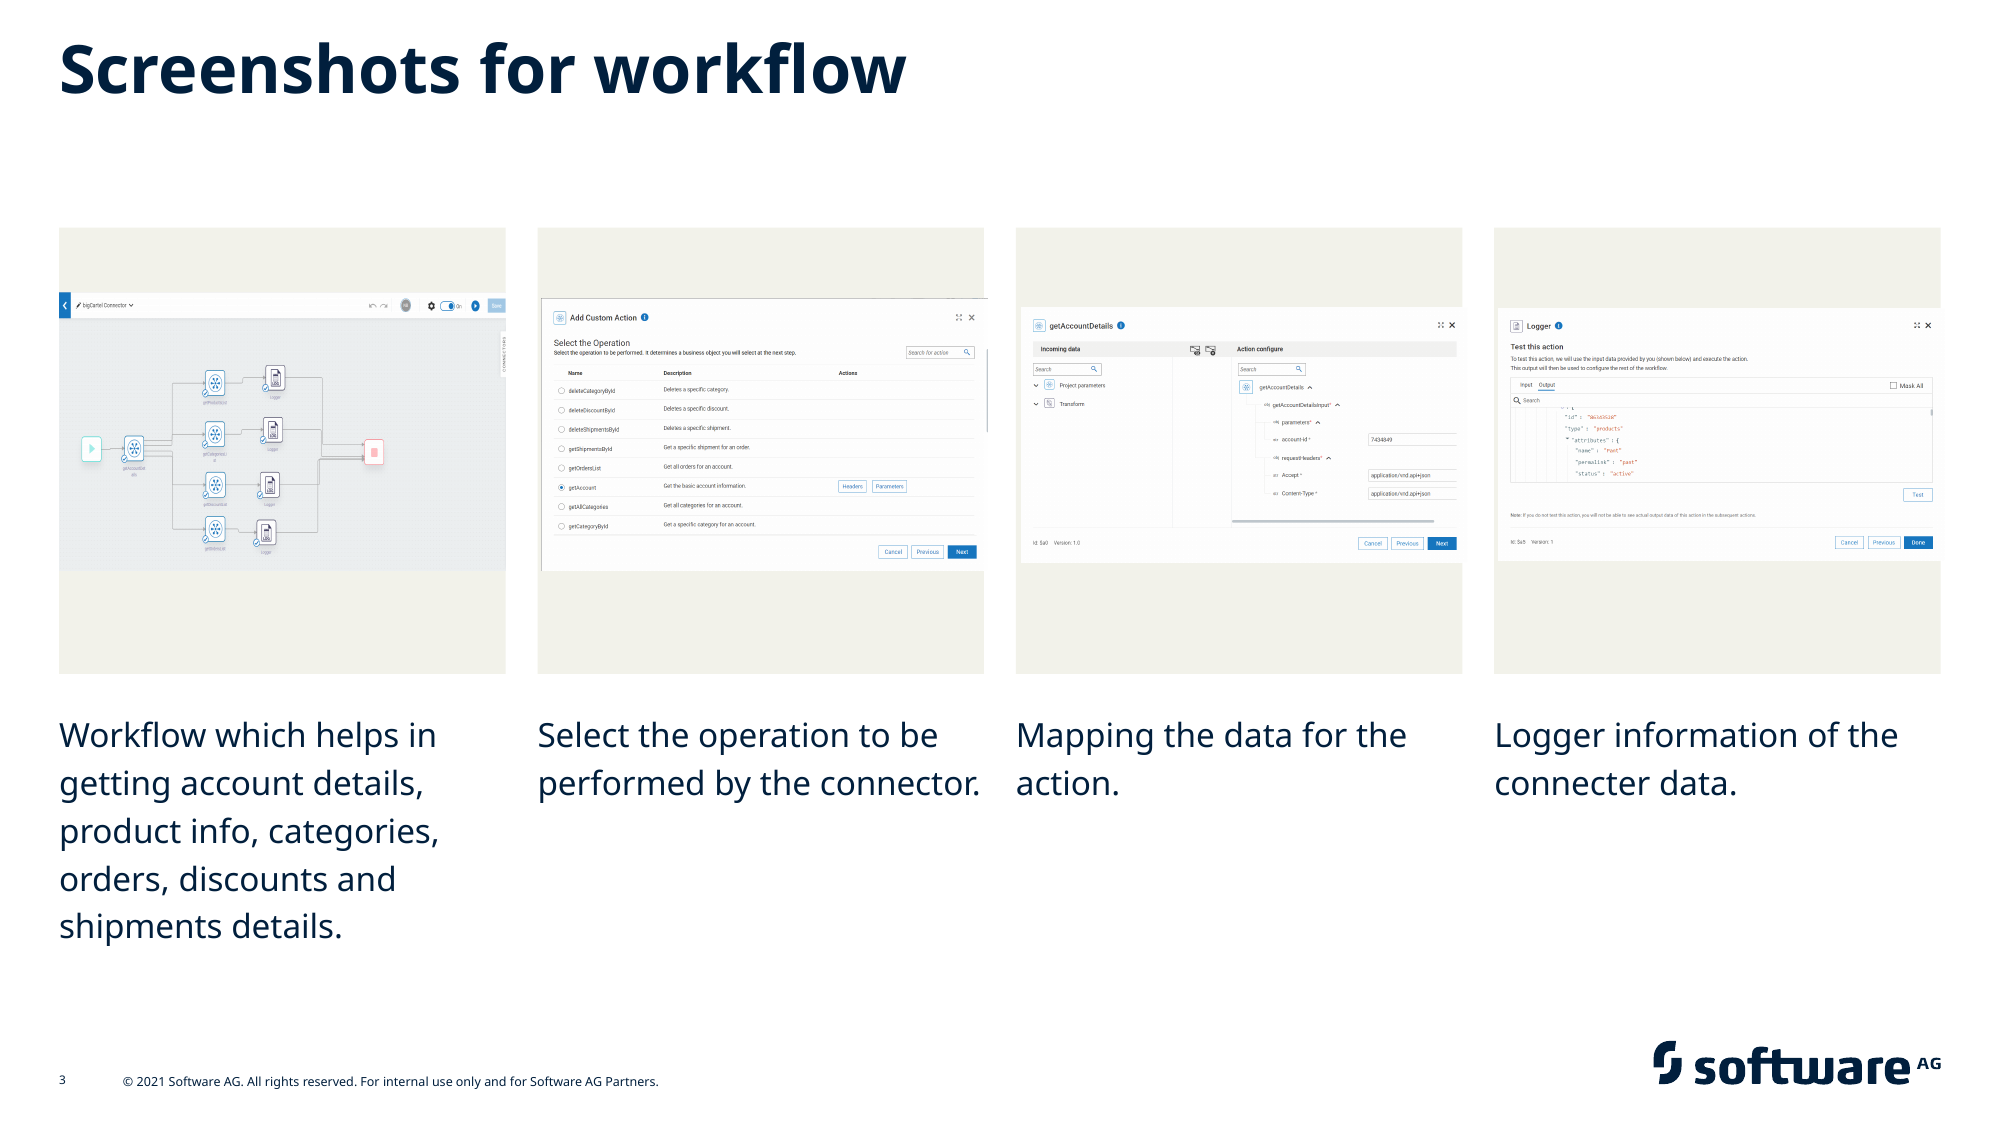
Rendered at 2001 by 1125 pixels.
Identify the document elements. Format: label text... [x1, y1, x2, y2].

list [59, 292, 506, 571]
list Logger information of the connecter data. [1494, 706, 1941, 993]
list Mapping the data for the action. [1015, 706, 1463, 993]
title Screenshots for workflow [59, 36, 1941, 117]
picture [541, 298, 988, 571]
footer © 2021 Software AG. All rights reserved. For internal use only and for Software AG Partners. [123, 1072, 1000, 1089]
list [1020, 307, 1468, 563]
slide_number 3 [59, 1072, 123, 1089]
list Select the operation to be performed by the connector. [537, 706, 984, 993]
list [1498, 308, 1945, 561]
list Workflow which helps in getting account details, product info, categories, orders, discounts and shipments details. [59, 706, 506, 993]
